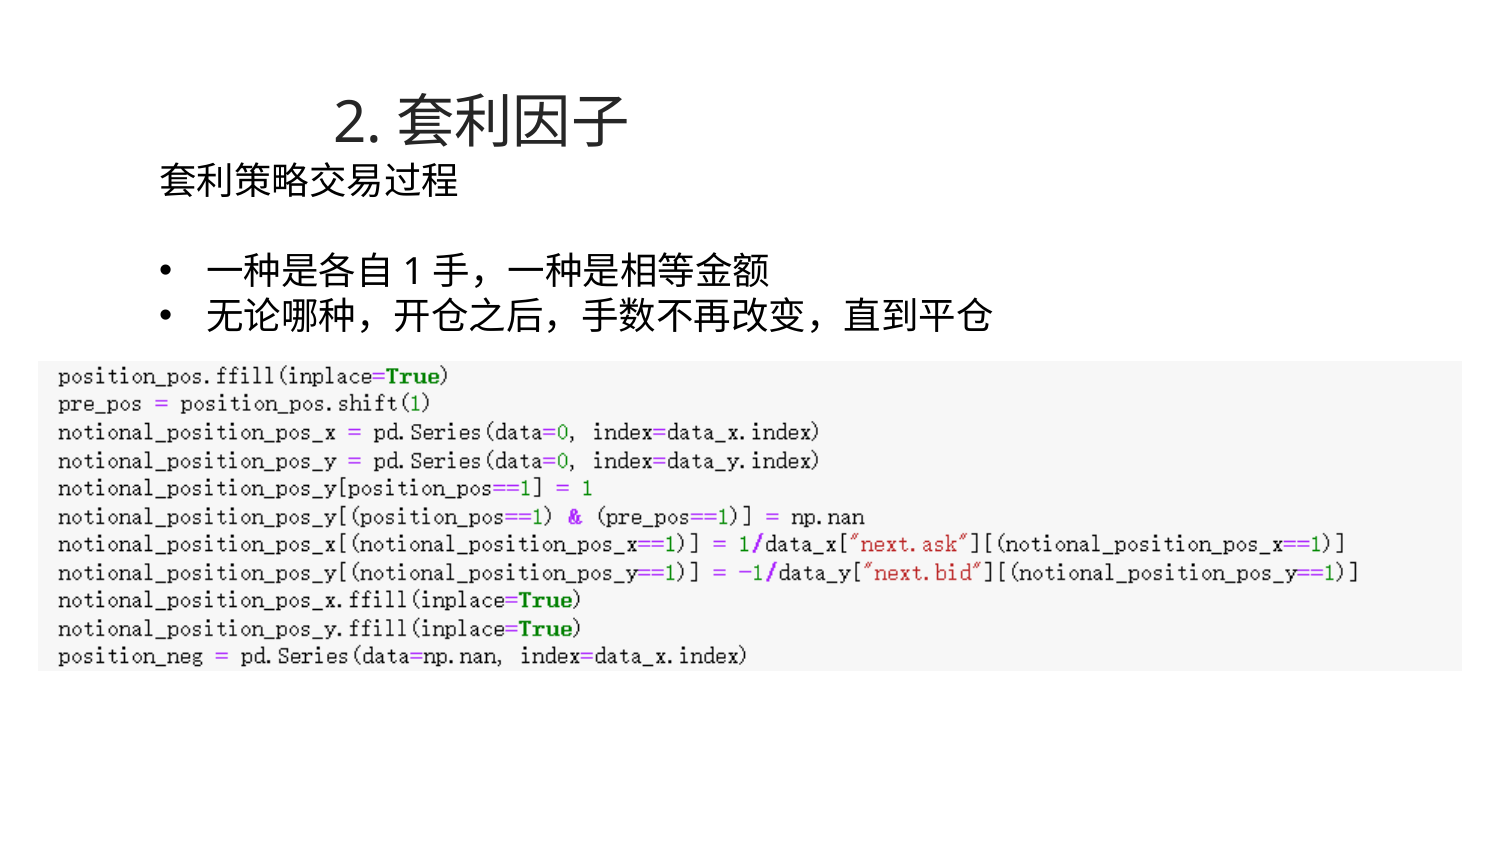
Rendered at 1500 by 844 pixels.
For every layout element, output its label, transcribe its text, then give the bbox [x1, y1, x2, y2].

picture [38, 361, 1462, 672]
text_box 套利策略交易过程 一种是各自1手，一种是相等金额 无论哪种，开仓之后，手数不再改变，直到平仓 [144, 149, 1321, 361]
title 2.套利因子 [319, 76, 1416, 180]
